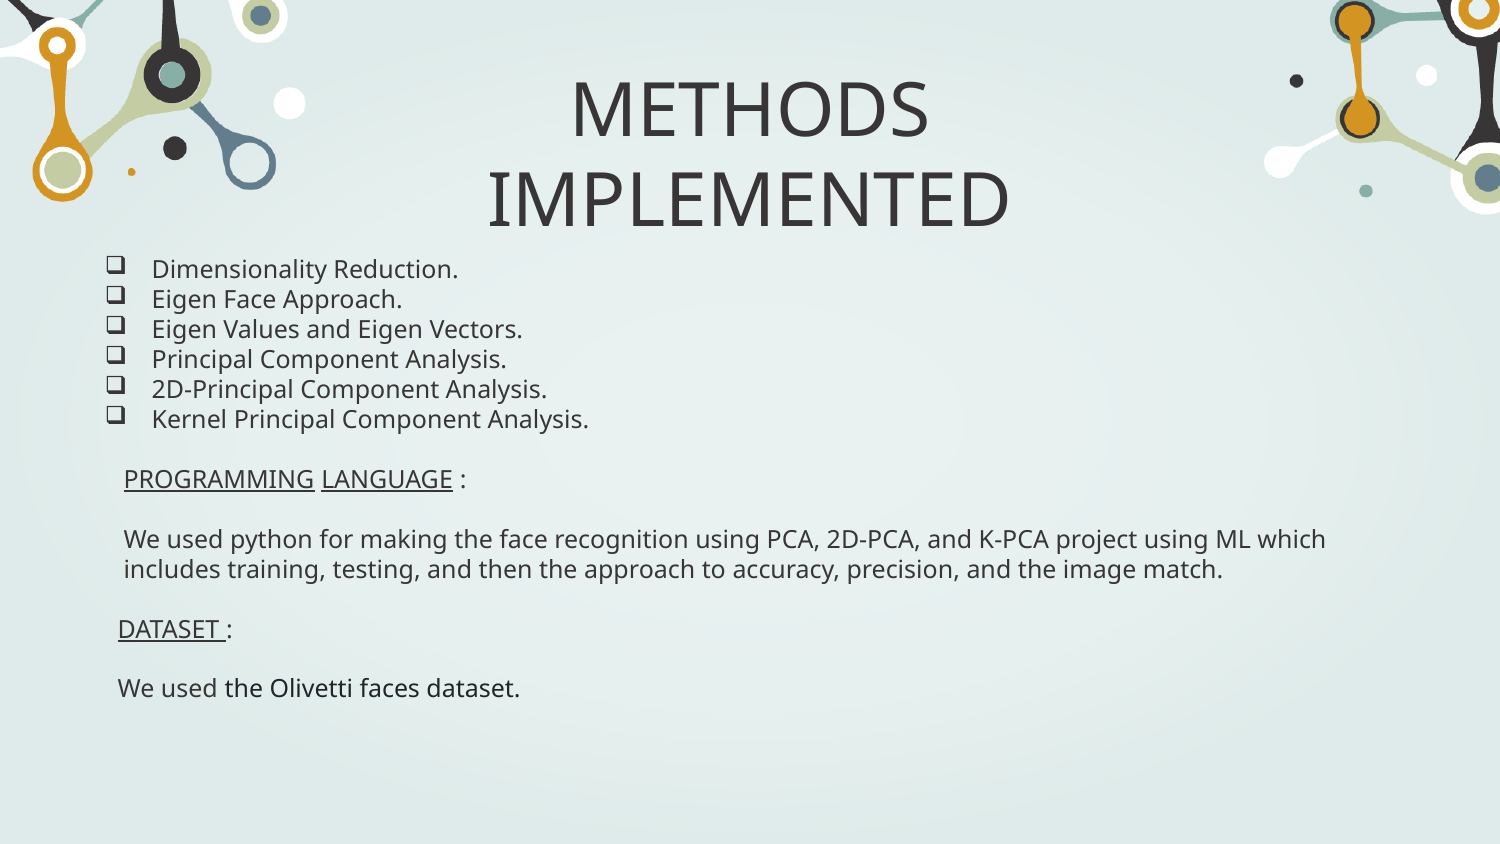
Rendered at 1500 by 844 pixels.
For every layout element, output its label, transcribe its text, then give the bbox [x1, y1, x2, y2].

title METHODS IMPLEMENTED [397, 46, 1103, 150]
picture [0, 0, 1500, 844]
subtitle Dimensionality Reduction. Eigen Face Approach. Eigen Values and Eigen Vectors. Principal Component Analysis. 2D-Principal Component Analysis. Kernel Principal Component Analysis. PROGRAMMING LANGUAGE : We used python for making the face recognition using PCA, 2D-PCA, and K-PCA project using ML which includes training, testing, and then the approach to accuracy, precision, and the image match. DATASET : We used the Olivetti faces dataset. [89, 384, 1411, 693]
